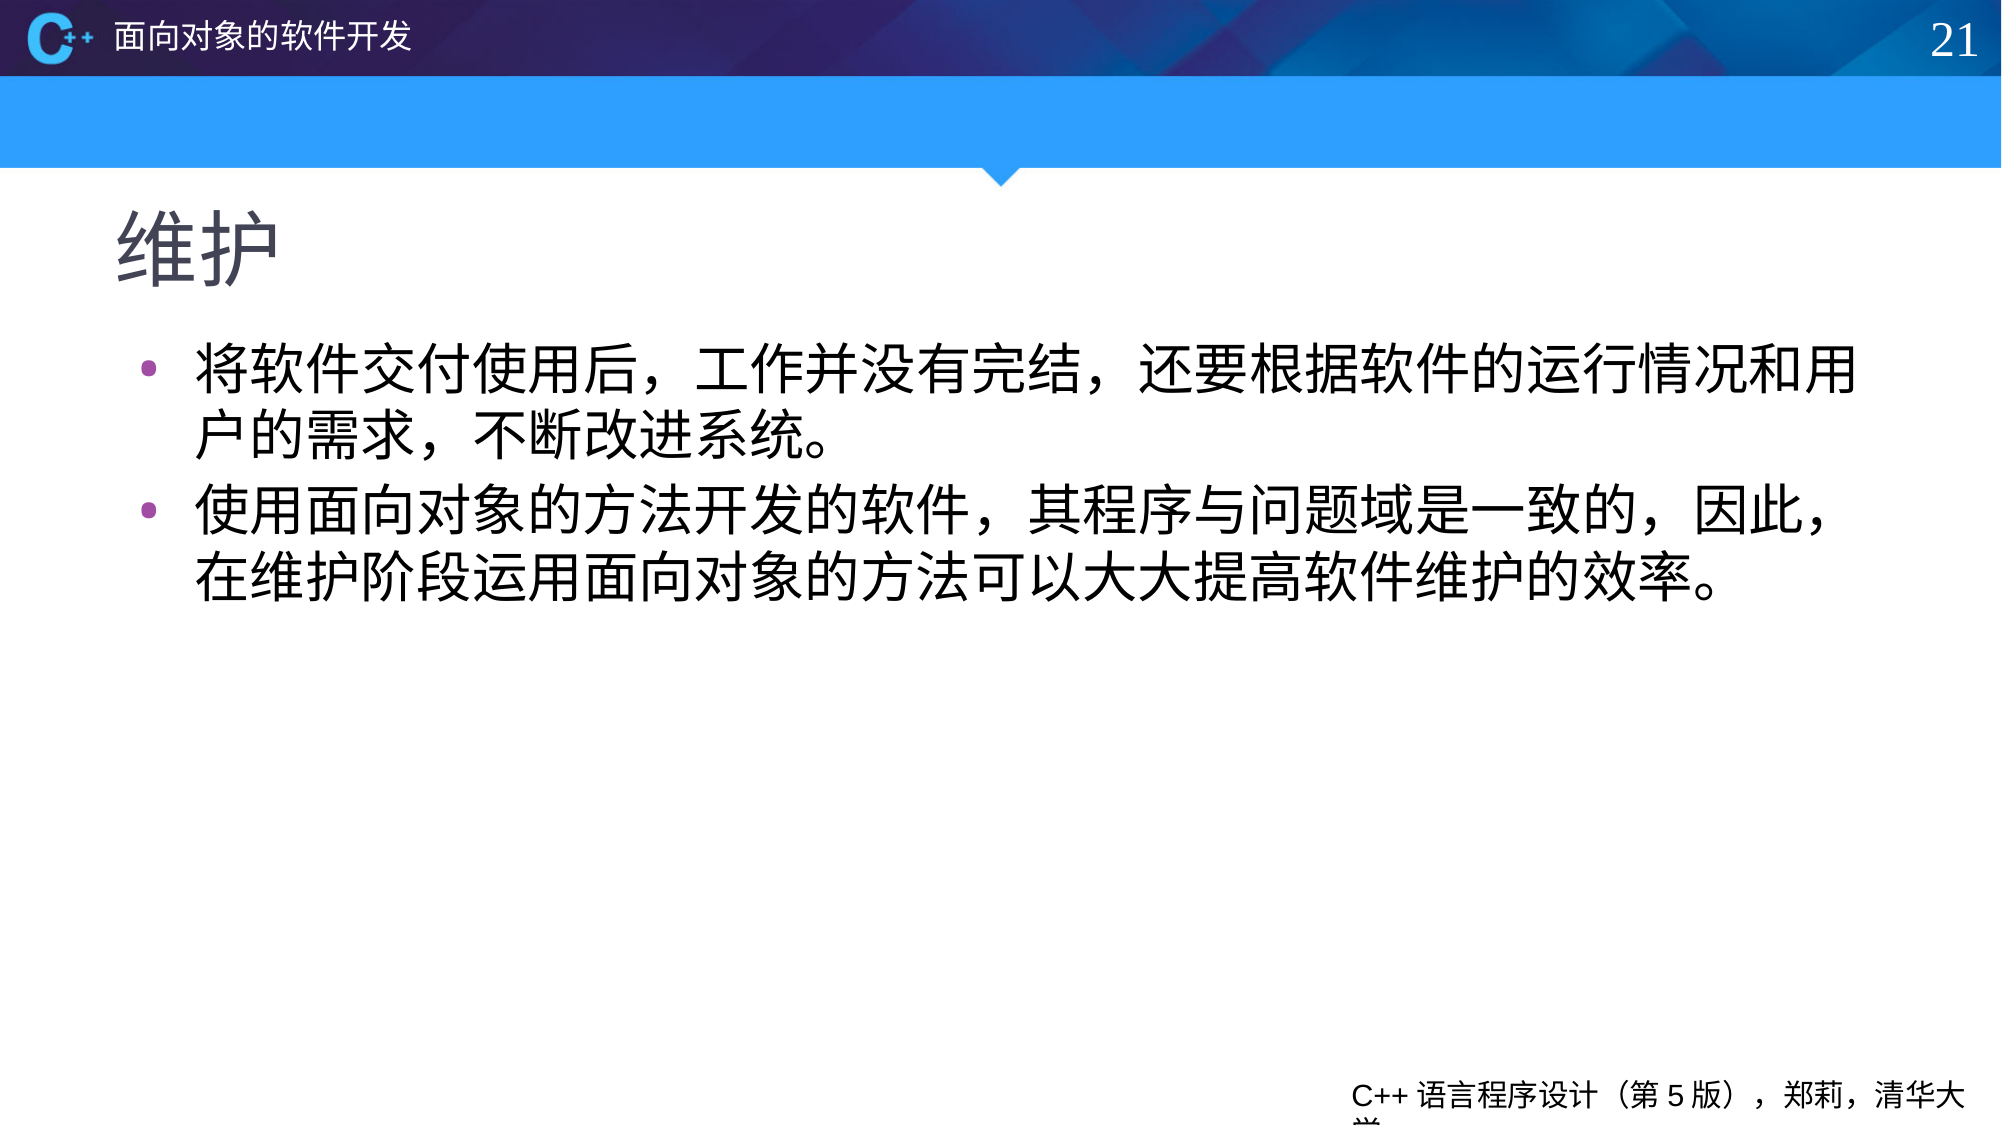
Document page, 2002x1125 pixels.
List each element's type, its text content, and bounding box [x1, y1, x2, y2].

slide_number 21 [1867, 6, 1996, 67]
text_box 面向对象的软件开发 [93, 0, 1844, 71]
title 维护 [100, 168, 1901, 326]
list 将软件交付使用后，工作并没有完结，还要根据软件的运行情况和用户的需求，不断改进系统。 使用面向对象的方法开发的软件，其程序与问题域是一致的，因此，在维护阶段运用面向对象的方法可以大大提高软件维护的效率。 [100, 326, 1901, 1079]
picture [0, 0, 2002, 1125]
